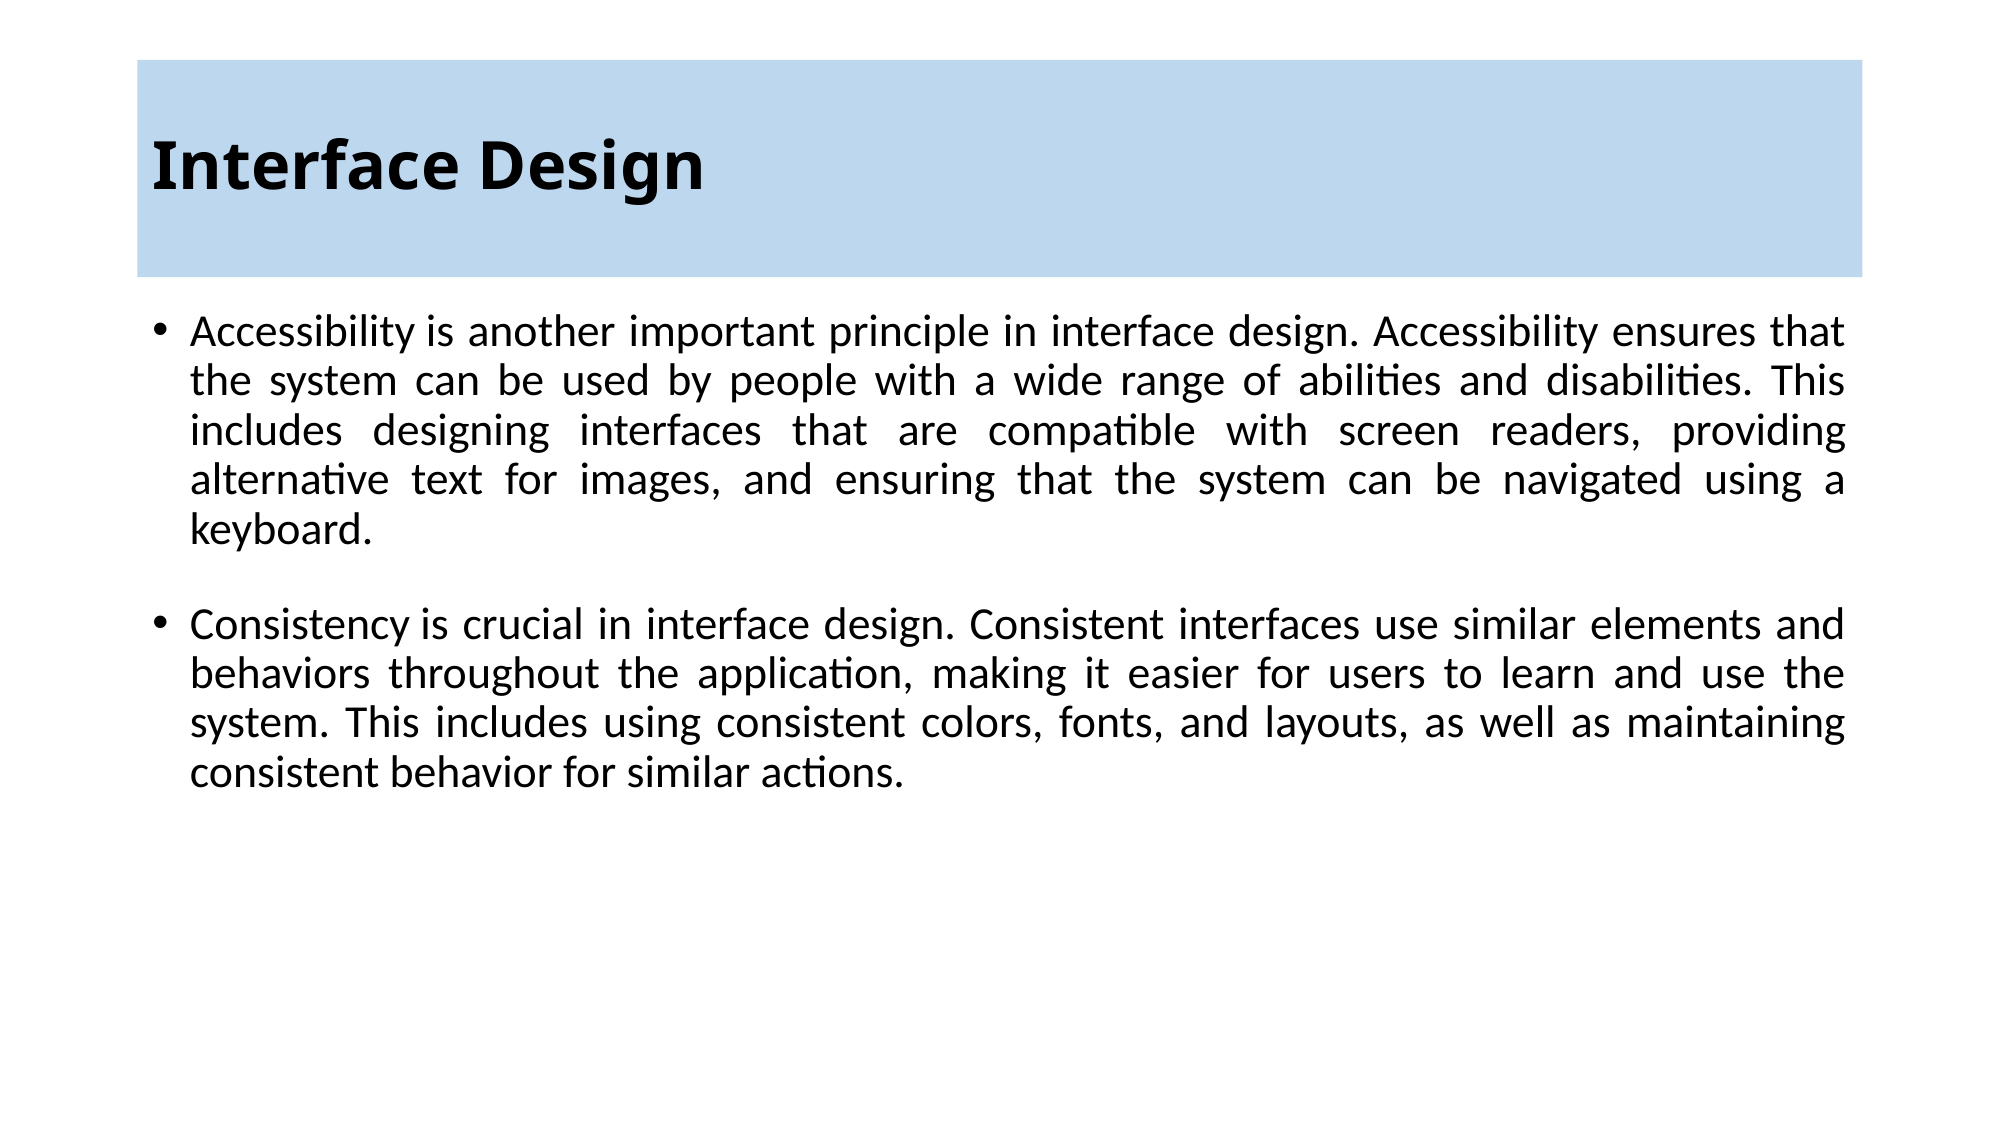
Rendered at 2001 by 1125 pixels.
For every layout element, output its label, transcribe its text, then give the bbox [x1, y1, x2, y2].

list Accessibility is another important principle in interface design. Accessibility ensures that the system can be used by people with a wide range of abilities and disabilities. This includes designing interfaces that are compatible with screen readers, providing alternative text for images, and ensuring that the system can be navigated using a keyboard. Consistency is crucial in interface design. Consistent interfaces use similar elements and behaviors throughout the application, making it easier for users to learn and use the system. This includes using consistent colors, fonts, and layouts, as well as maintaining consistent behavior for similar actions. [137, 299, 1863, 1014]
title Interface Design [137, 59, 1863, 278]
